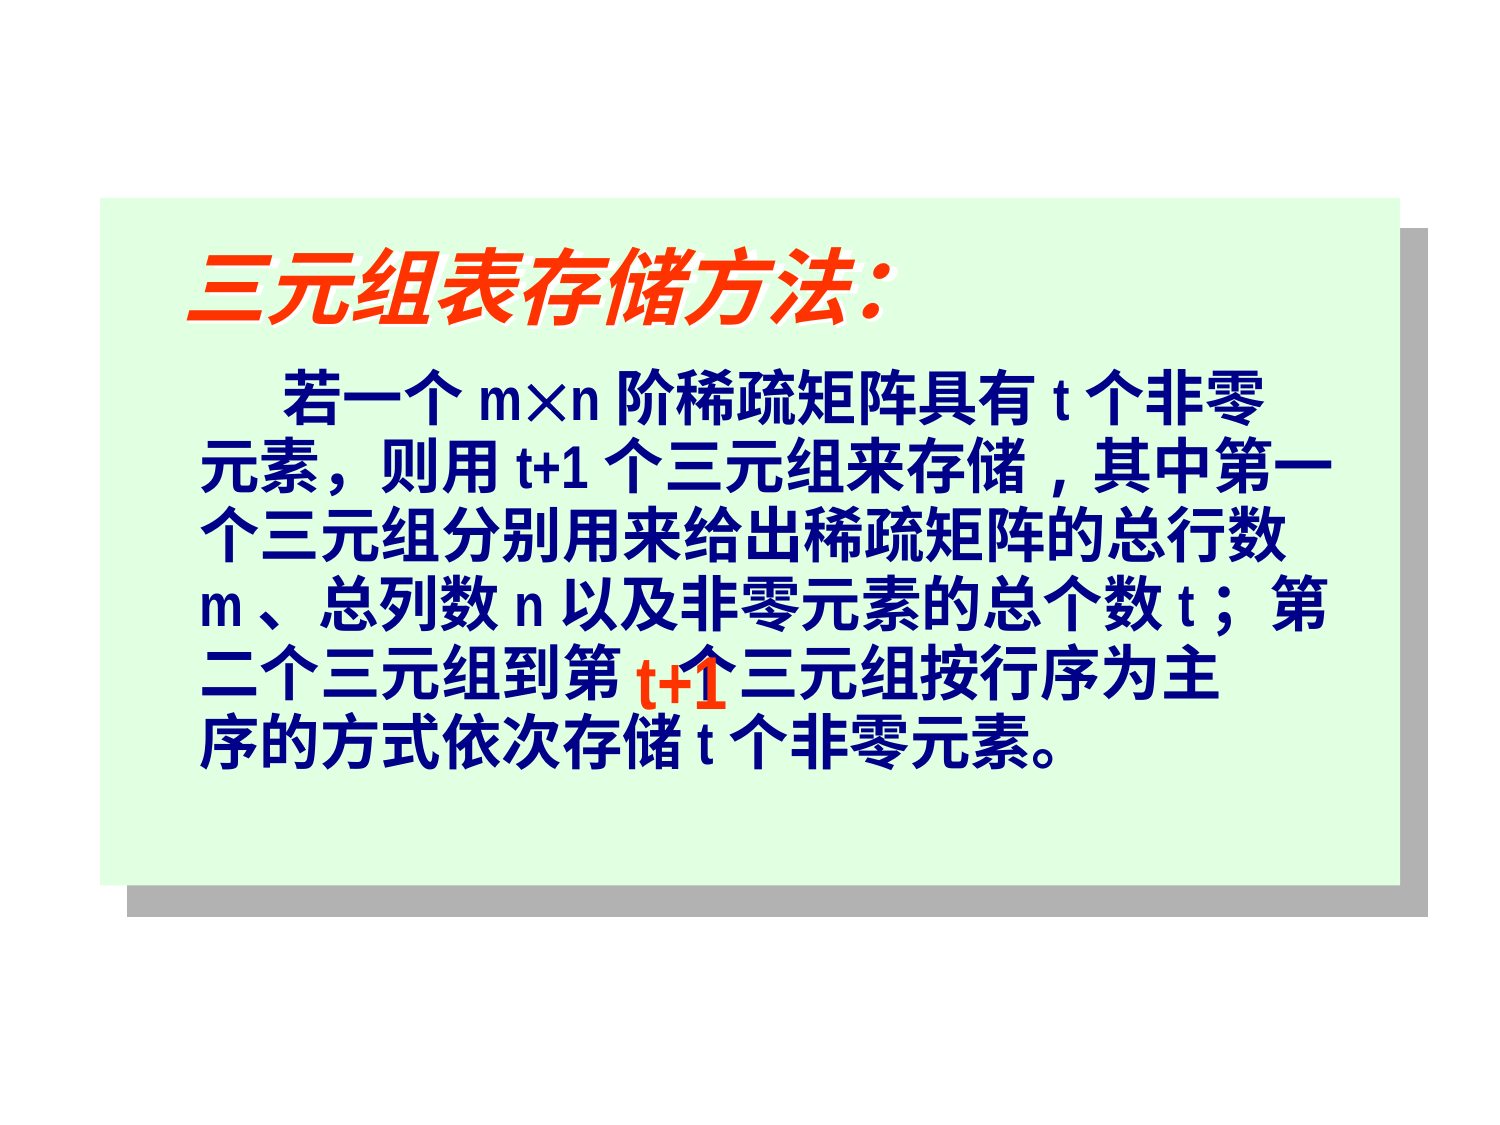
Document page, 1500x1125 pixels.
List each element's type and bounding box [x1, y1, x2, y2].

text_box [99, 197, 1423, 886]
